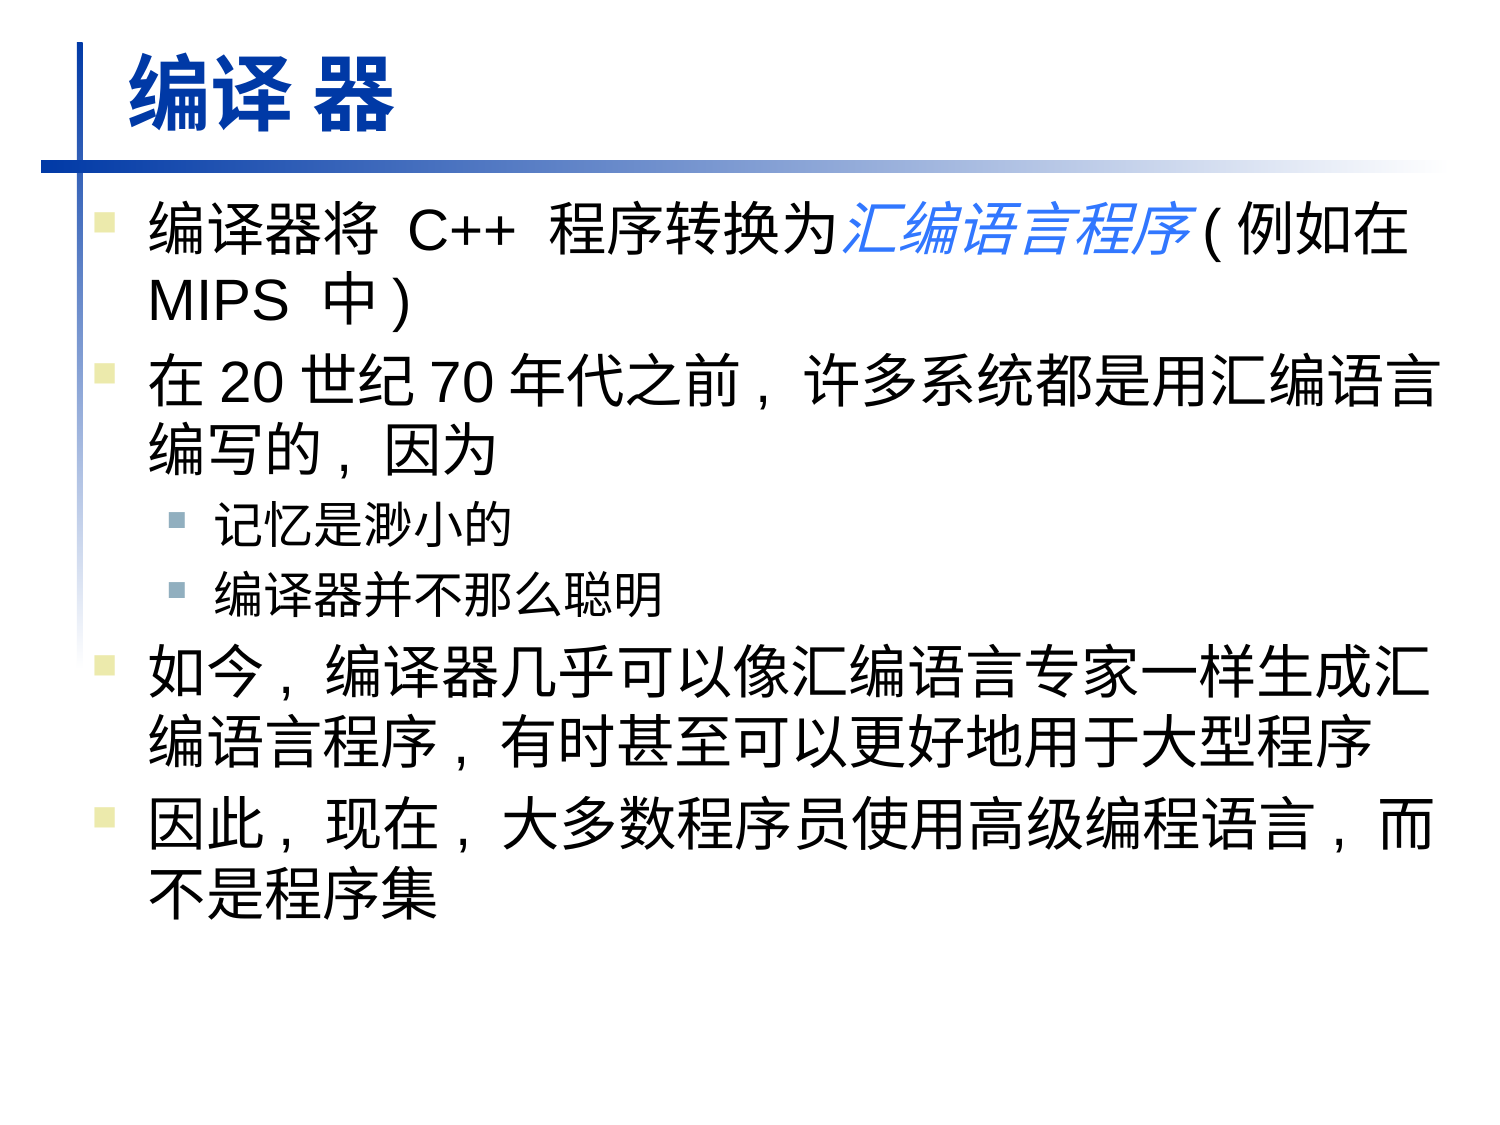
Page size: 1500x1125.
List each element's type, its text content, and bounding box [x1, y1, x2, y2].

title 编译 器 [112, 32, 1468, 149]
text_box 编译器将 C++ 程序转换为汇编语言程序(例如在 MIPS 中) 在20世纪70年代之前, 许多系统都是用汇编语言编写的, 因为 记忆是渺小的 编译器并不那么聪明 如今, 编译器几乎可以像汇编语言专家一样生成汇编语言程序, 有时甚至可以更好地用于大型程序 因此, 现在, 大多数程序员使用高级编程语言, 而不是程序集 [76, 184, 1500, 1024]
